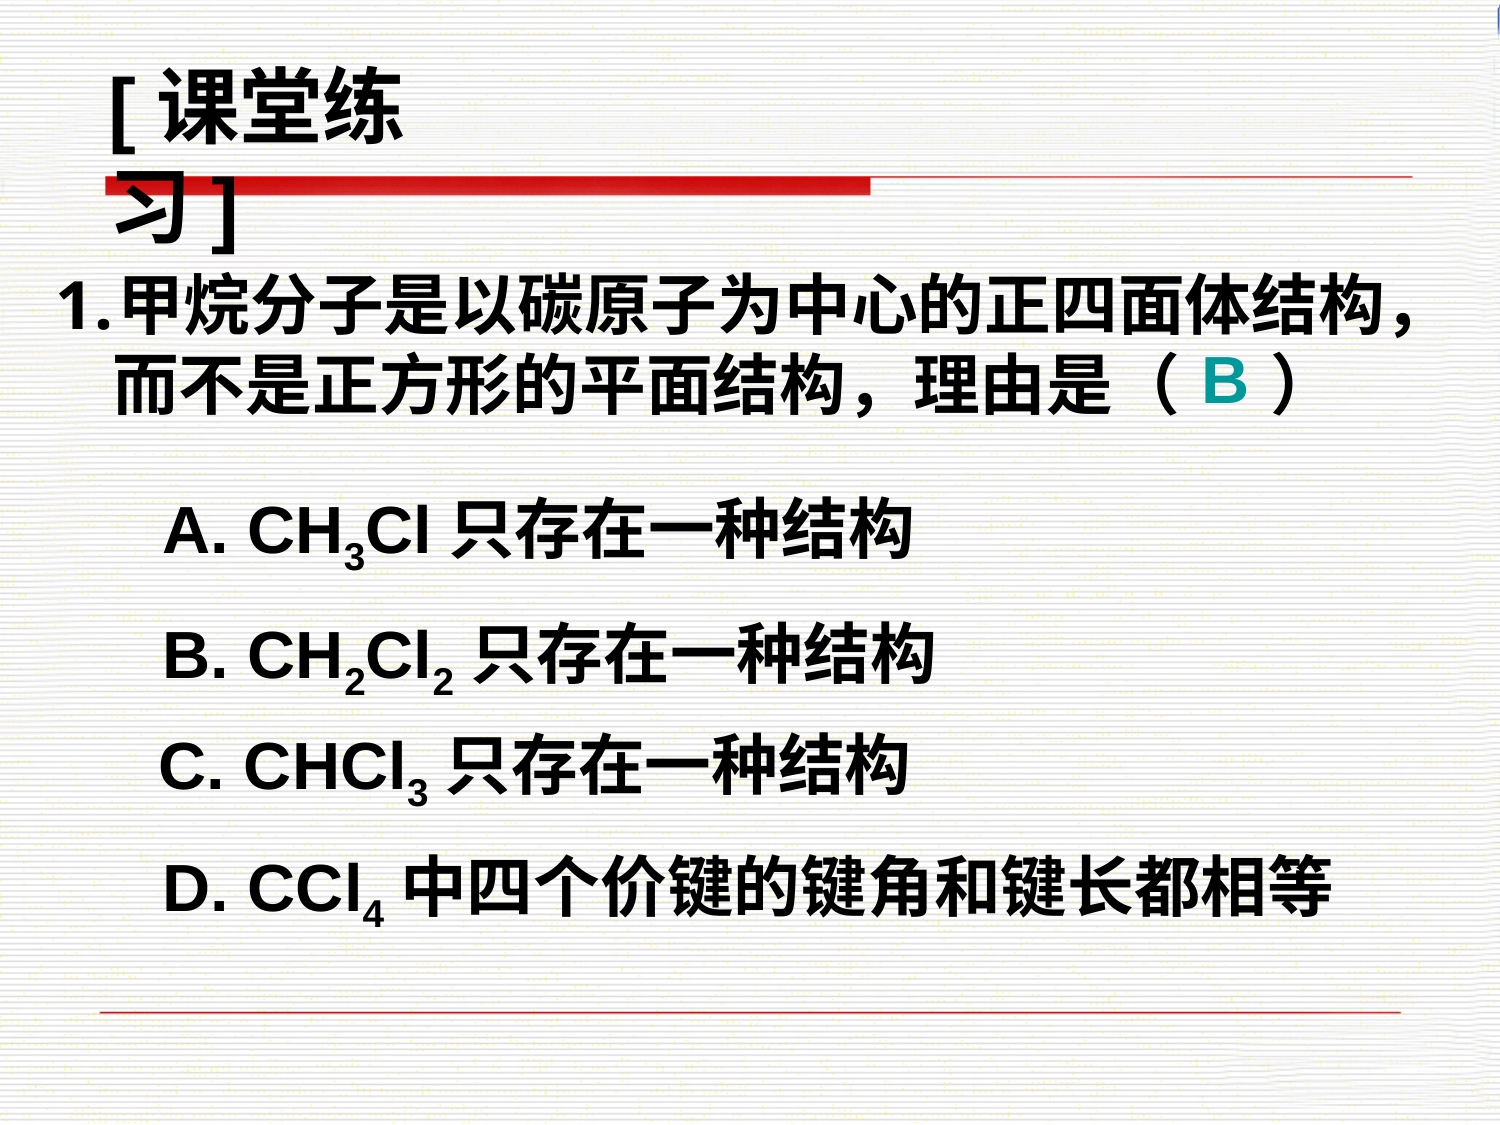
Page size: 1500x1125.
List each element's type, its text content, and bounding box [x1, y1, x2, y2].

picture [0, 0, 1500, 1125]
text_box CH2Cl2只存在一种结构 [147, 604, 999, 711]
text_box CH3Cl只存在一种结构 [147, 479, 987, 586]
text_box 甲烷分子是以碳原子为中心的正四面体结构，而不是正方形的平面结构，理由是（ ） [41, 255, 1500, 431]
text_box CHCl3只存在一种结构 [143, 715, 959, 822]
text_box [课堂练习] [93, 46, 543, 255]
text_box CCl4中四个价键的键角和键长都相等 [147, 836, 1376, 943]
text_box B [1187, 329, 1341, 424]
